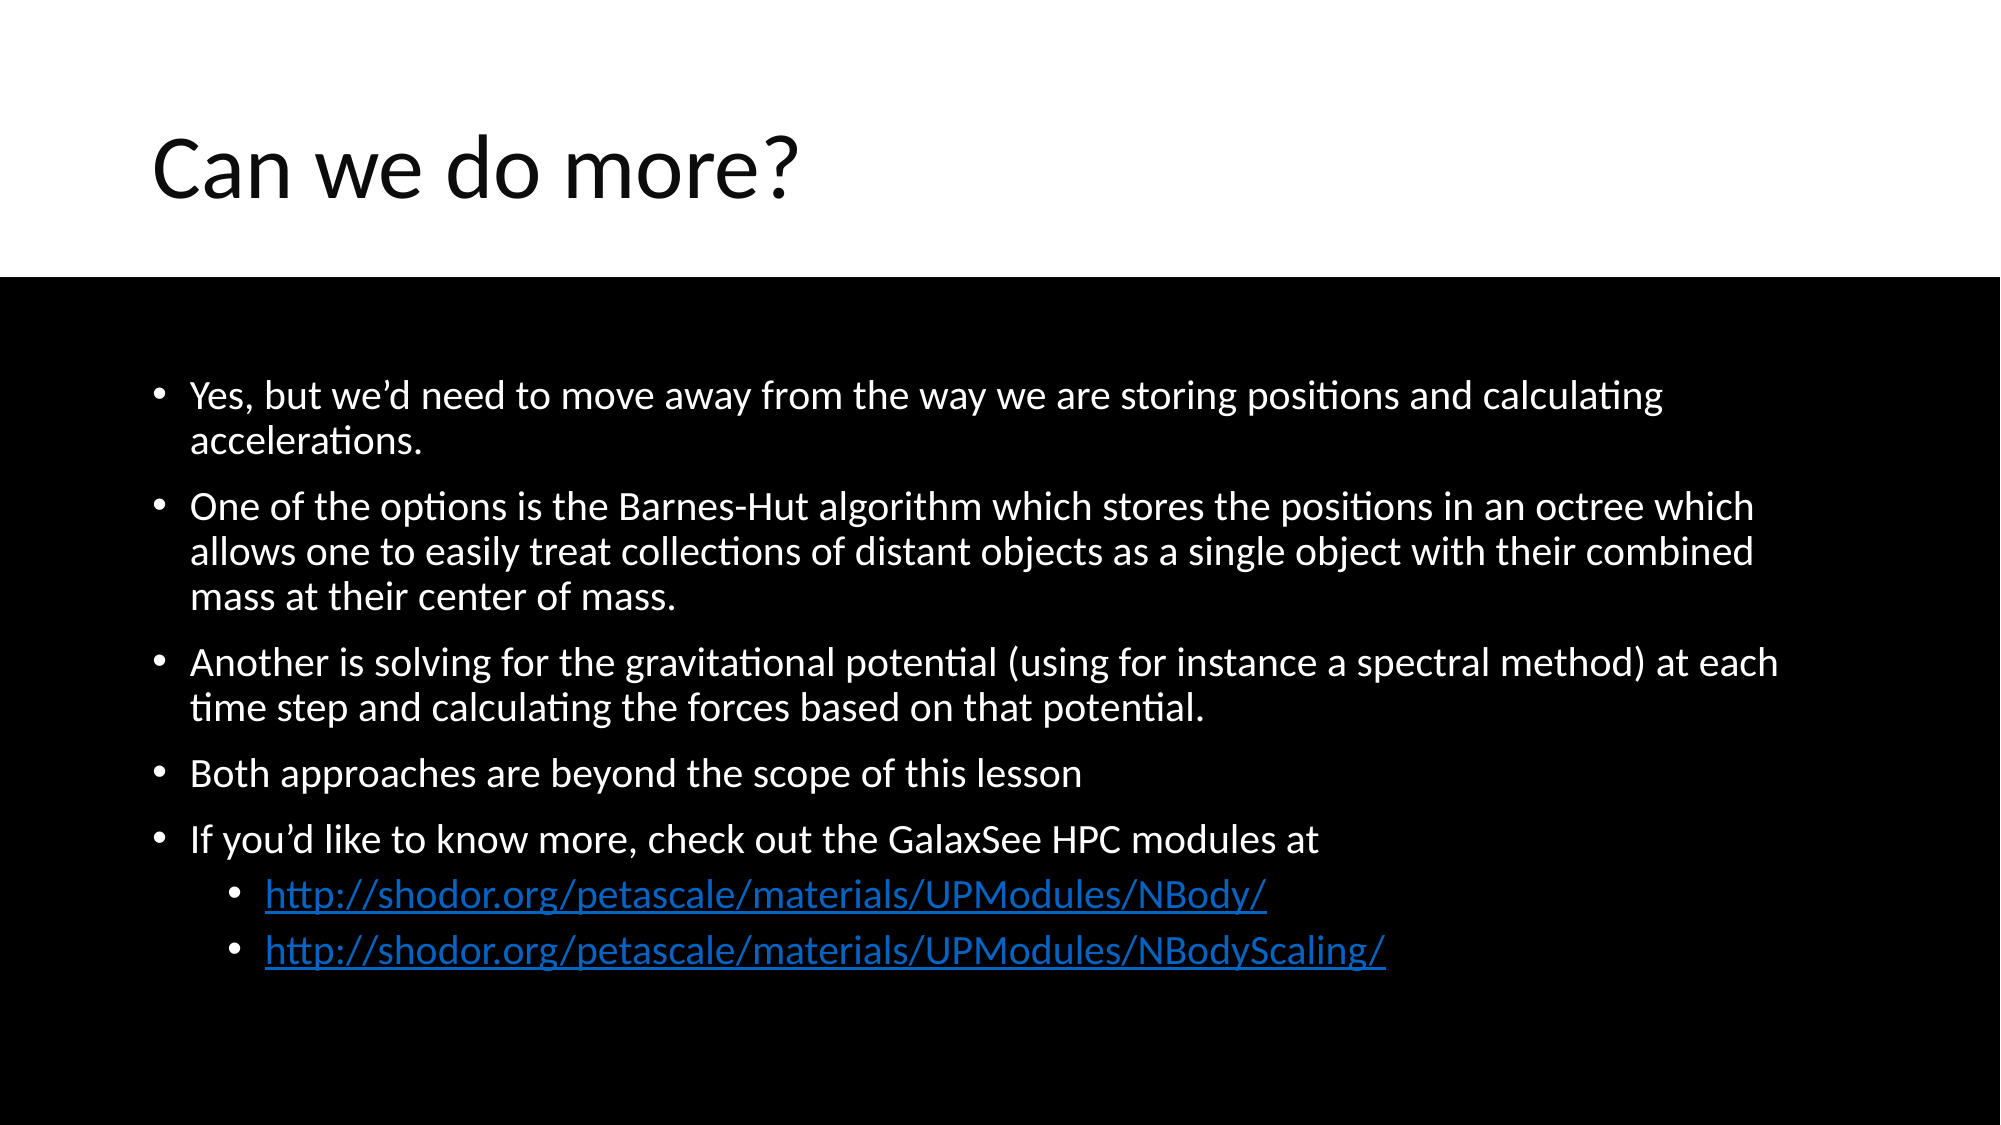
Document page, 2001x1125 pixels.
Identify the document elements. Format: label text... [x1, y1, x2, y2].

title Can we do more? [137, 59, 1863, 278]
list Yes, but we’d need to move away from the way we are storing positions and calculating accelerations. One of the options is the Barnes-Hut algorithm which stores the positions in an octree which allows one to easily treat collections of distant objects as a single object with their combined mass at their center of mass. Another is solving for the gravitational potential (using for instance a spectral method) at each time step and calculating the forces based on that potential. Both approaches are beyond the scope of this lesson If you’d like to know more, check out the GalaxSee HPC modules at http://shodor.org/petascale/materials/UPModules/NBody/ http://shodor.org/petascale/materials/UPModules/NBodyScaling/ [137, 279, 1863, 1068]
text_box [0, 277, 2000, 1125]
text_box [0, 0, 2000, 277]
